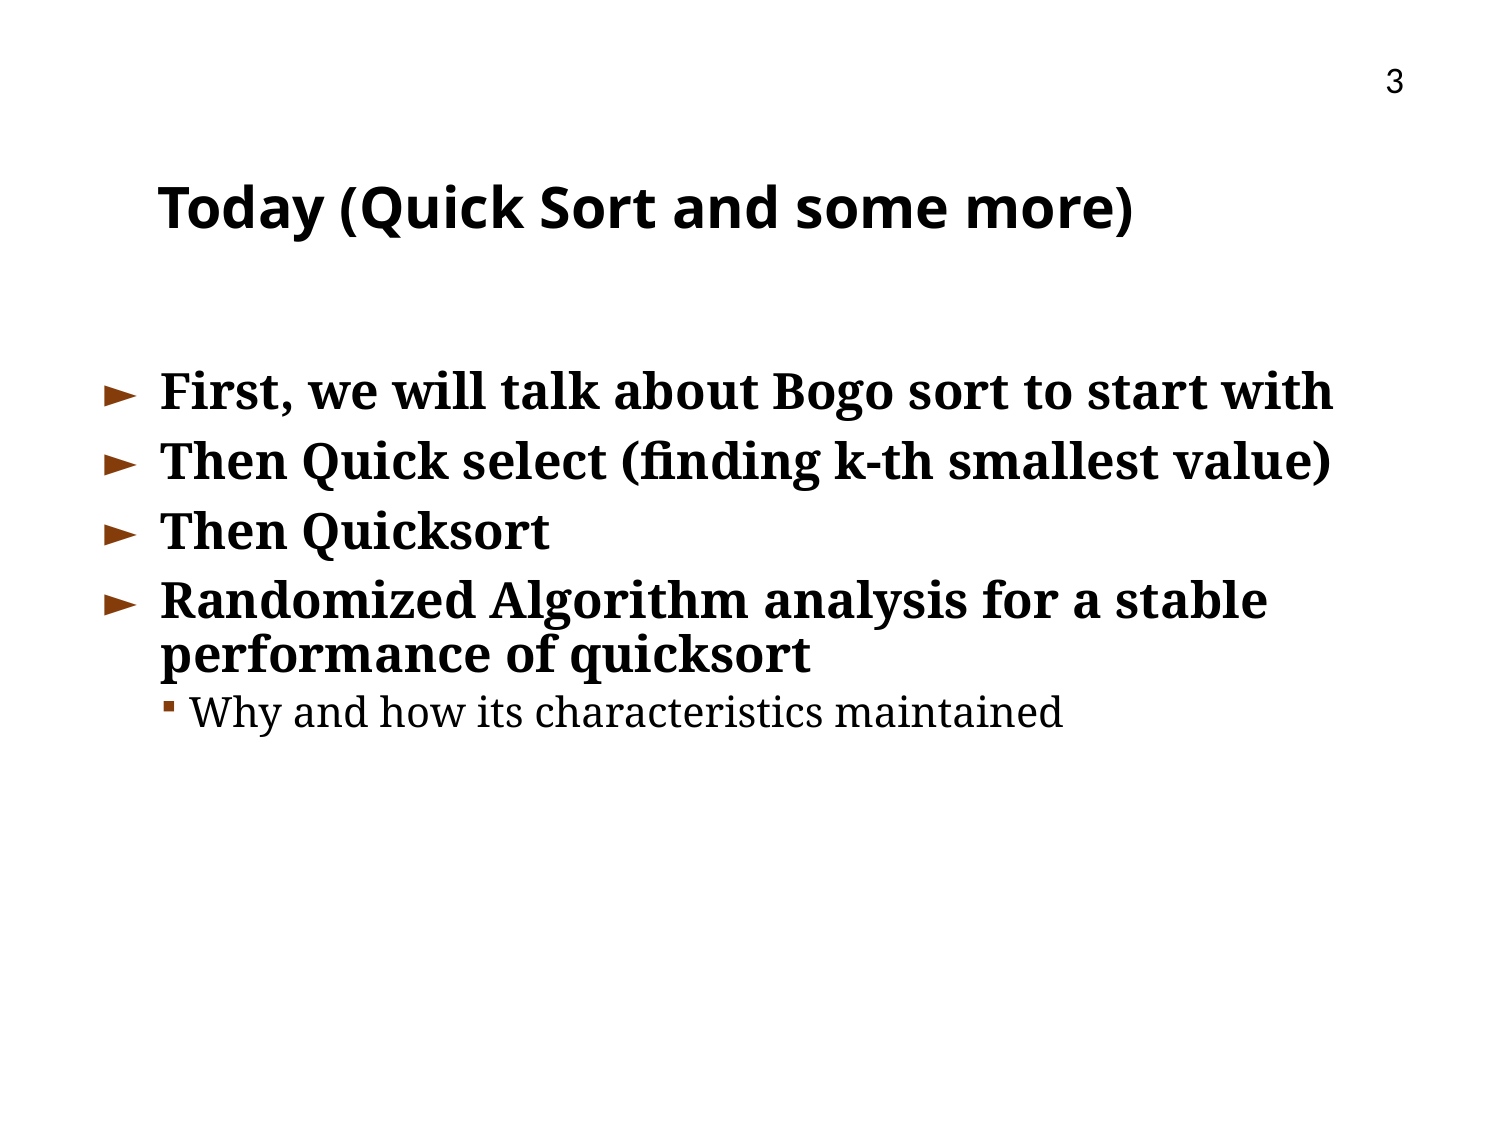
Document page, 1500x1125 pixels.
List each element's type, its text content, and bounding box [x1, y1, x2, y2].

title Today (Quick Sort and some more) [142, 152, 1339, 269]
slide_number 3 [1370, 48, 1500, 175]
